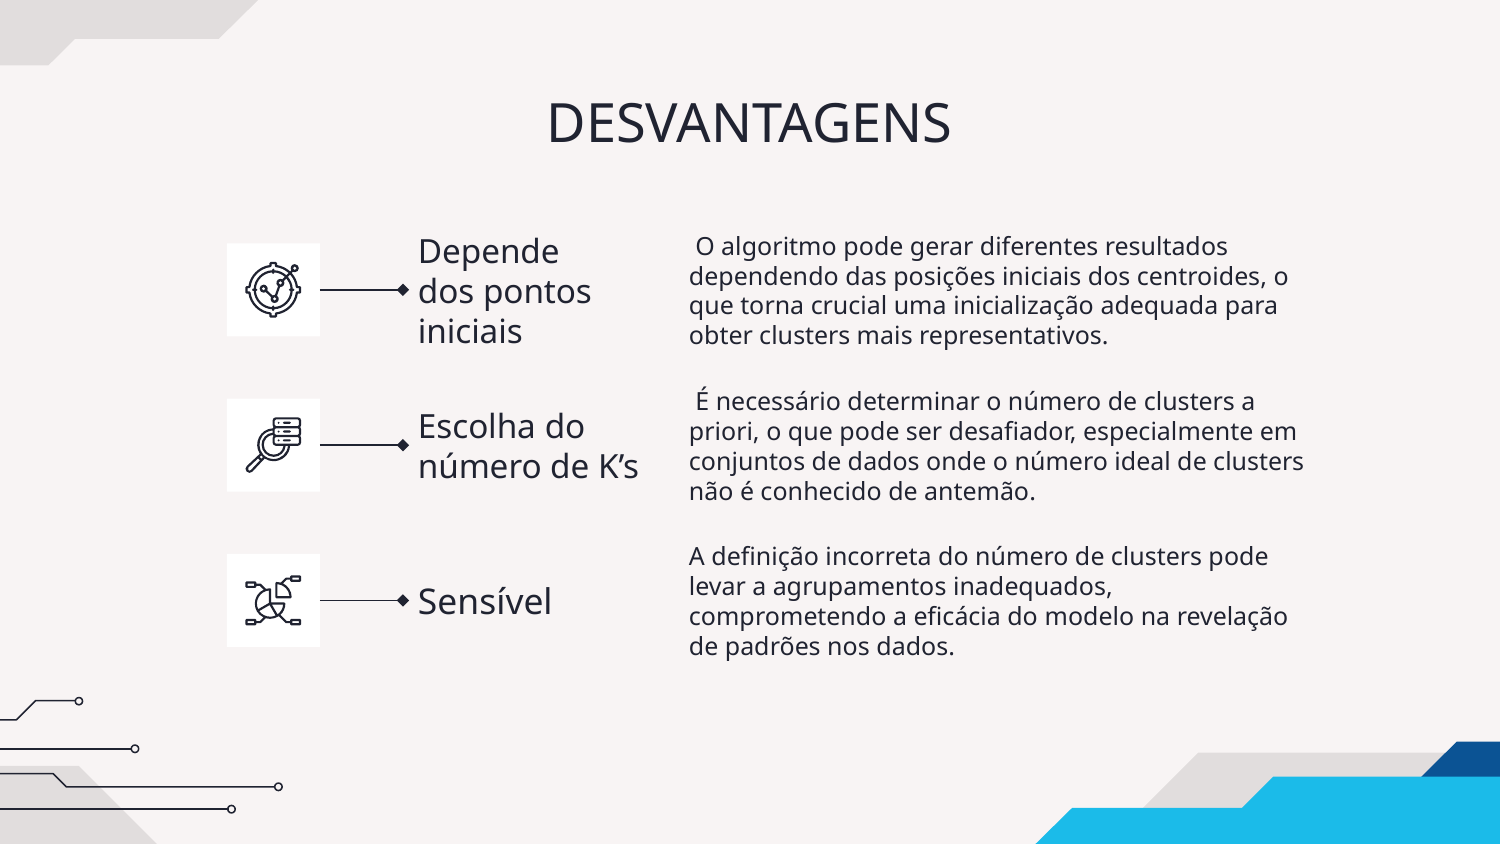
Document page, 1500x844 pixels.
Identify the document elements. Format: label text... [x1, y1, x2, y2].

text_box [226, 398, 320, 492]
title DESVANTAGENS [118, 72, 1382, 167]
text_box Sensível [402, 535, 631, 666]
text_box [226, 553, 320, 647]
text_box A definição incorreta do número de clusters pode levar a agrupamentos inadequados, comprometendo a eficácia do modelo na revelação de padrões nos dados. [673, 535, 1331, 666]
text_box Depende dos pontos iniciais [402, 224, 631, 355]
text_box Escolha do número de K’s [402, 380, 674, 511]
text_box É necessário determinar o número de clusters a priori, o que pode ser desafiador, especialmente em conjuntos de dados onde o número ideal de clusters não é conhecido de antemão. [674, 380, 1331, 511]
text_box [245, 261, 302, 318]
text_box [245, 417, 302, 474]
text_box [245, 575, 302, 626]
text_box [226, 243, 320, 337]
text_box O algoritmo pode gerar diferentes resultados dependendo das posições iniciais dos centroides, o que torna crucial uma inicialização adequada para obter clusters mais representativos. [673, 224, 1331, 355]
